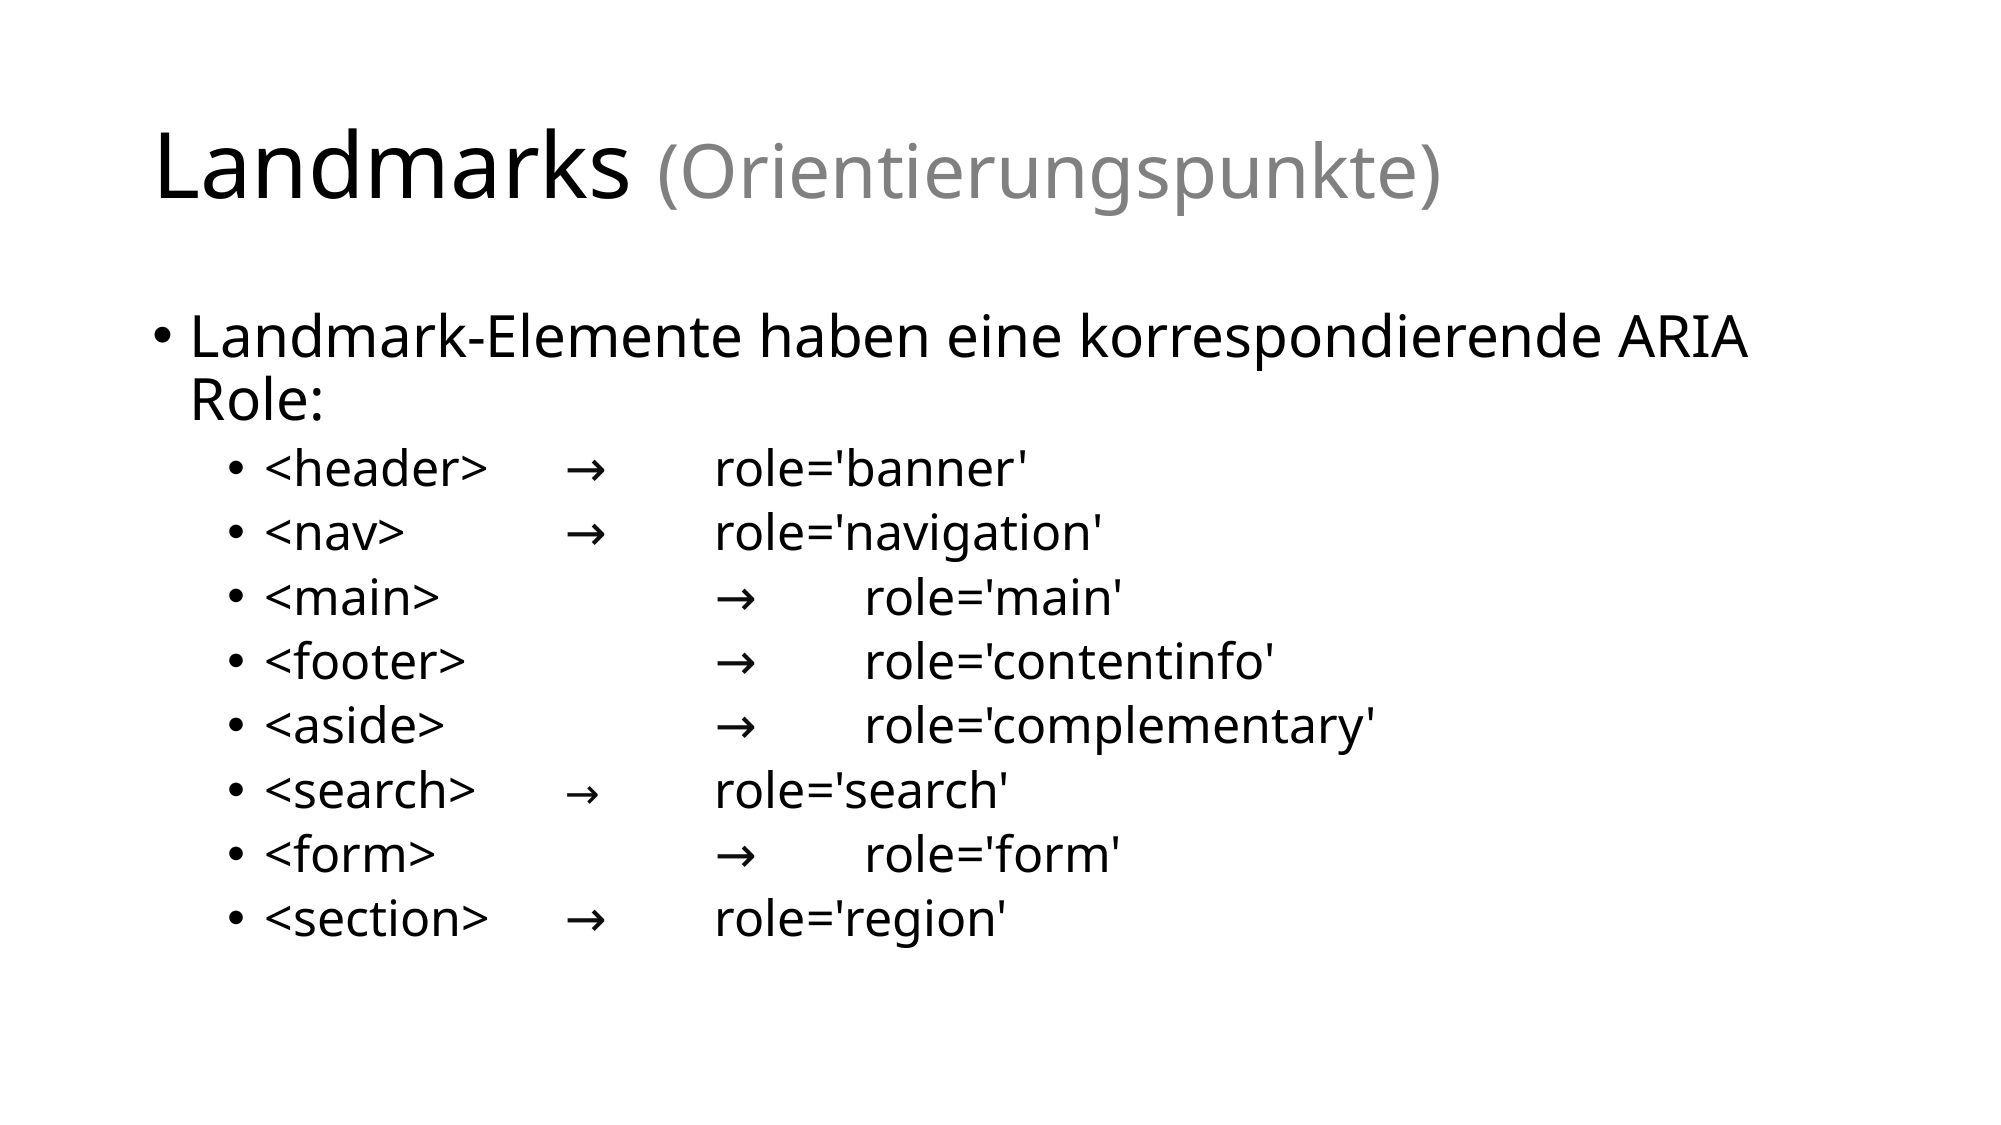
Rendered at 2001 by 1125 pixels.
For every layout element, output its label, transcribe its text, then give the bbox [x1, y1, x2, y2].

list Landmark-Elemente haben eine korrespondierende ARIA Role: <header> → role='banner' <nav> → role='navigation' <main> → role='main' <footer> → role='contentinfo' <aside> → role='complementary' <search> → role='search' <form> → role='form' <section> → role='region' [137, 299, 1863, 1014]
title Landmarks (Orientierungspunkte) [137, 59, 1863, 278]
